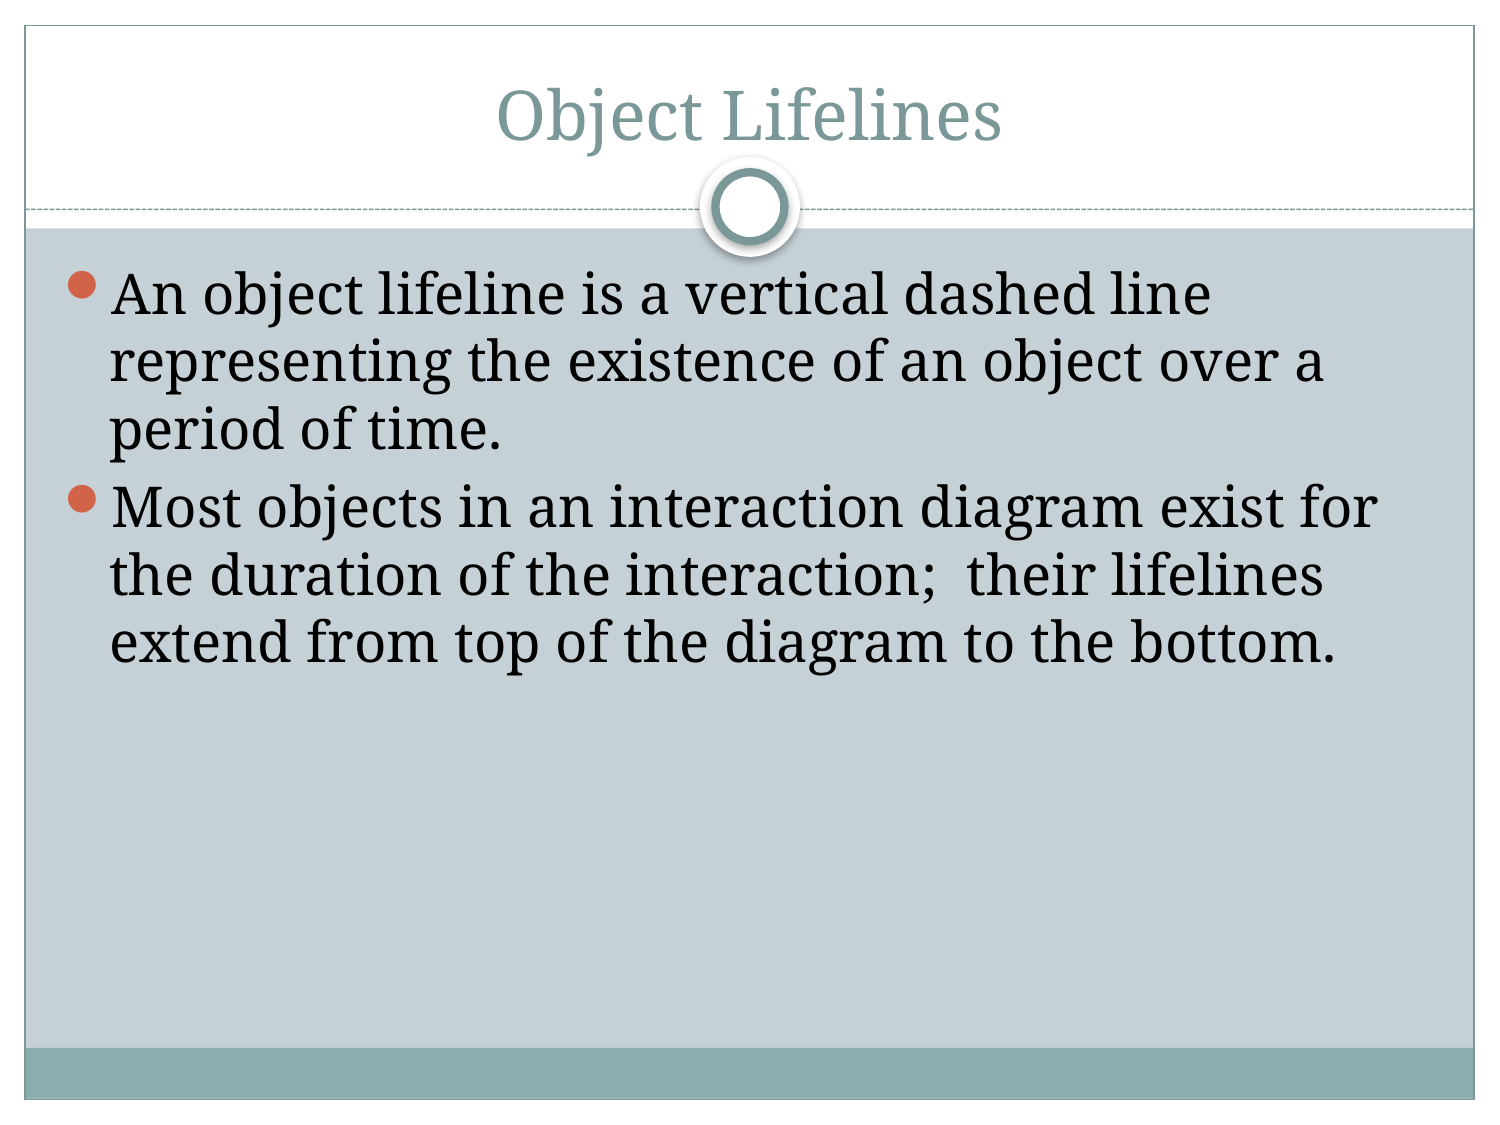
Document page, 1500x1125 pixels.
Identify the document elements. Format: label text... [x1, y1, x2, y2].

list An object lifeline is a vertical dashed line representing the existence of an object over a period of time. Most objects in an interaction diagram exist for the duration of the interaction; their lifelines extend from top of the diagram to the bottom. [49, 250, 1445, 1001]
title Object Lifelines [49, 37, 1450, 162]
